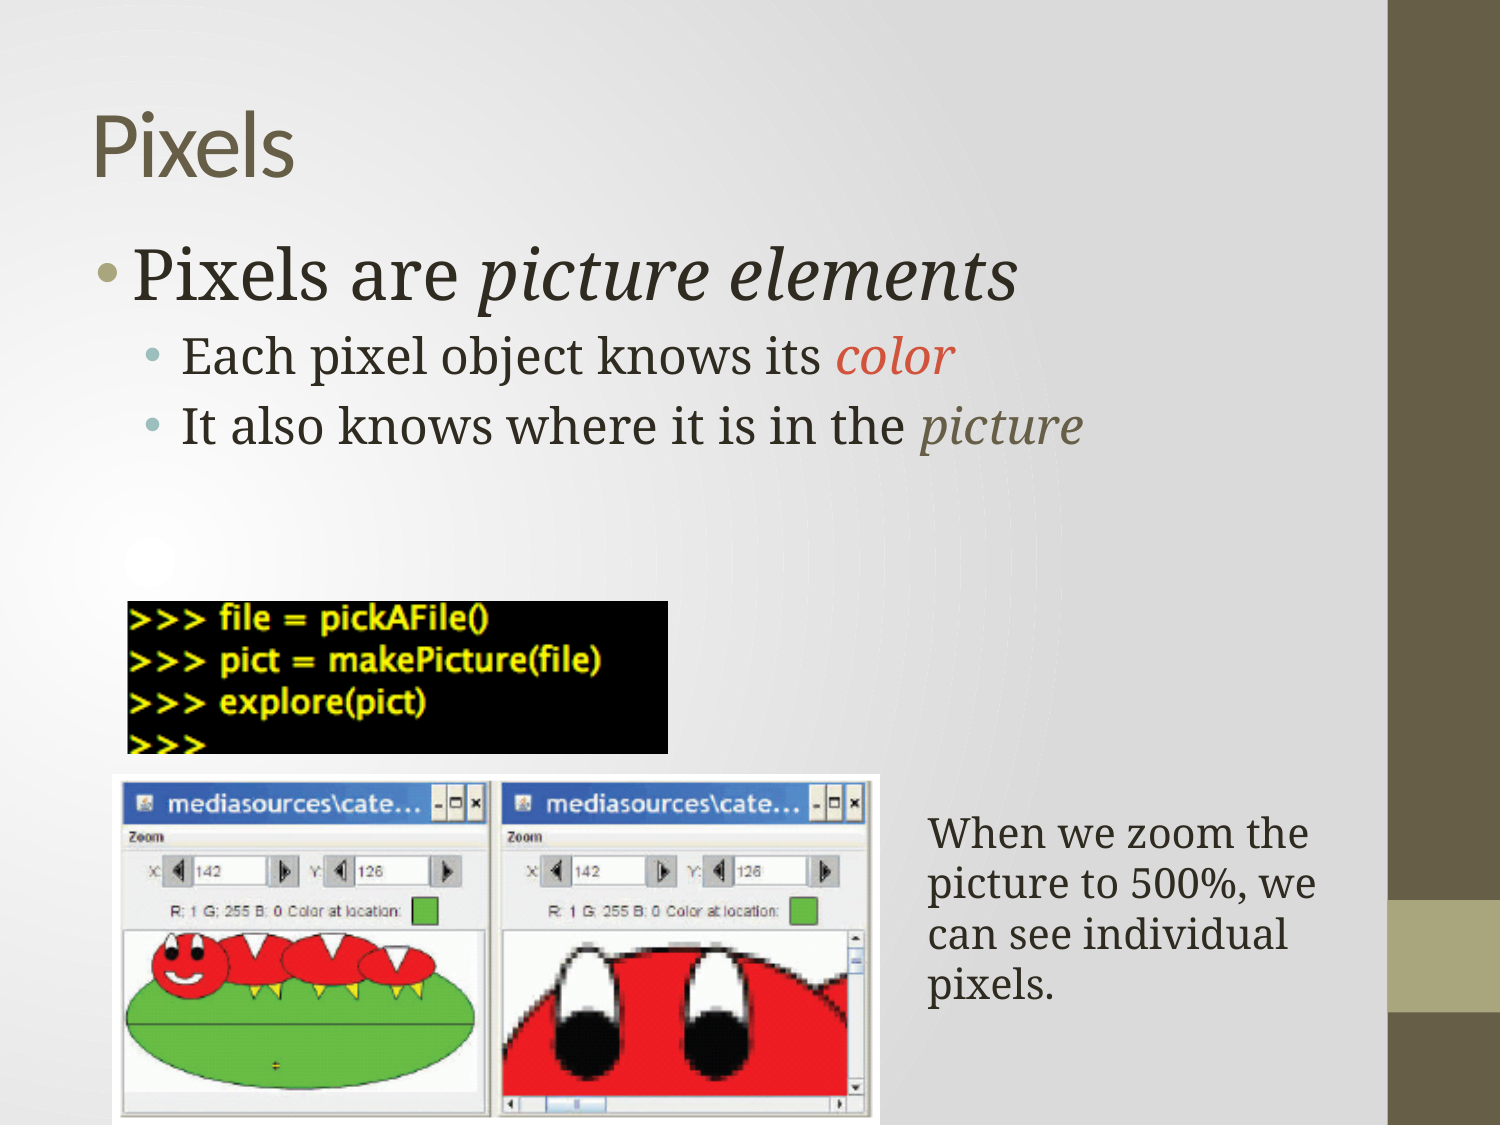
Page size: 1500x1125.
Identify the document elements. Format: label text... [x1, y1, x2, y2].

text_box When we zoom the picture to 500%, we can see individual pixels. [912, 799, 1413, 1015]
picture [111, 774, 880, 1125]
title Pixels [75, 45, 1325, 233]
list Pixels are picture elements Each pixel object knows its color It also knows where it is in the picture [61, 222, 1312, 1010]
picture [125, 601, 669, 755]
